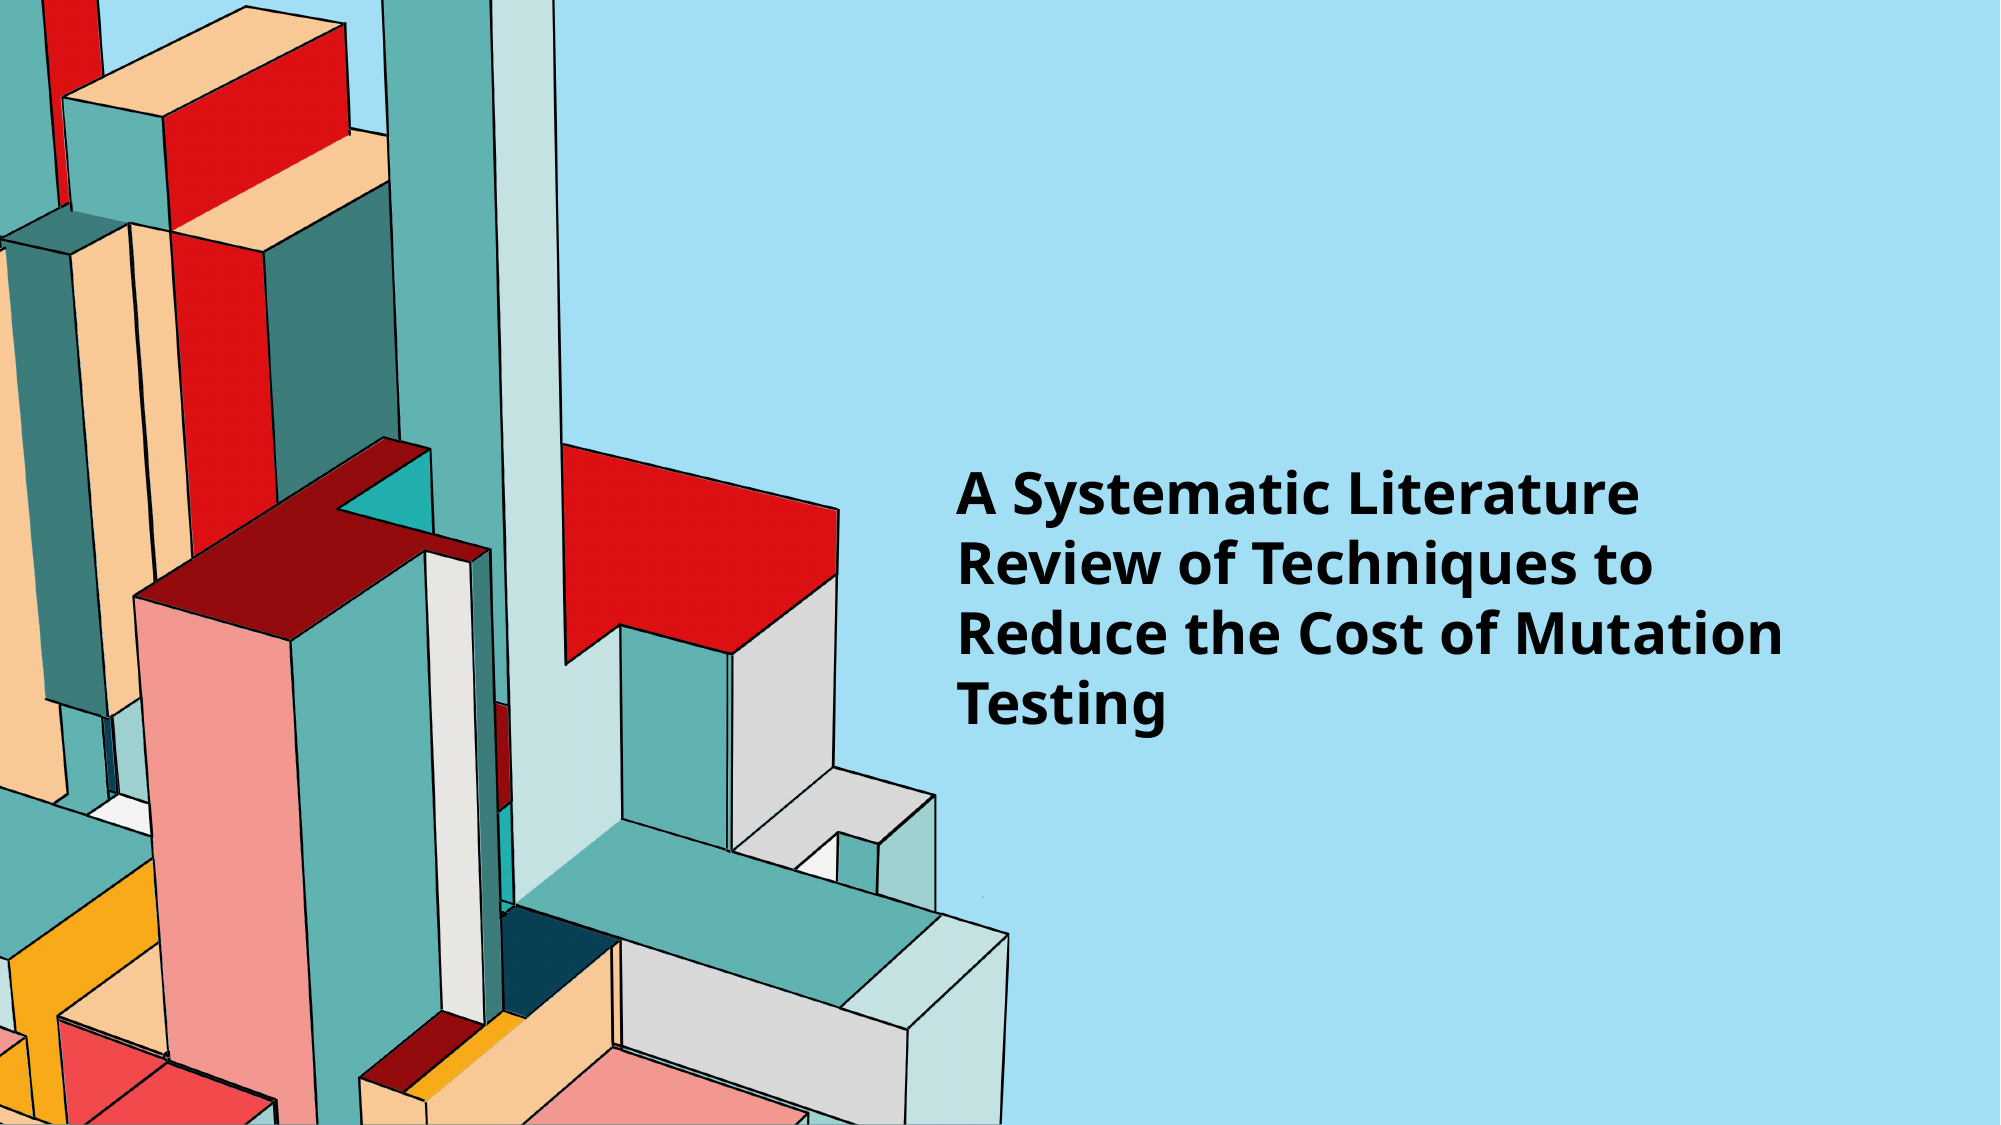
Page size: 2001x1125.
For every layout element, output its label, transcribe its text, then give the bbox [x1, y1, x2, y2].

picture [0, 0, 1010, 1125]
text_box A Systematic Literature Review of Techniques to Reduce the Cost of Mutation Testing [941, 448, 1849, 744]
